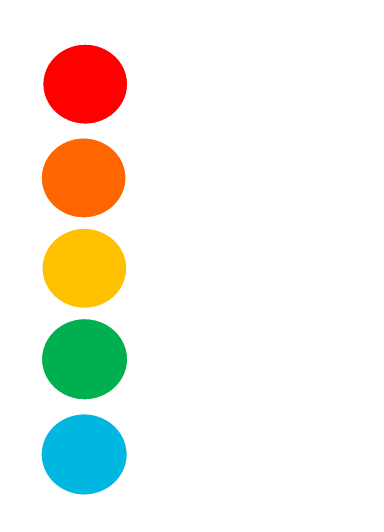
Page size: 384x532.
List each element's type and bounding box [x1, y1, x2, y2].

text_box [40, 43, 129, 496]
